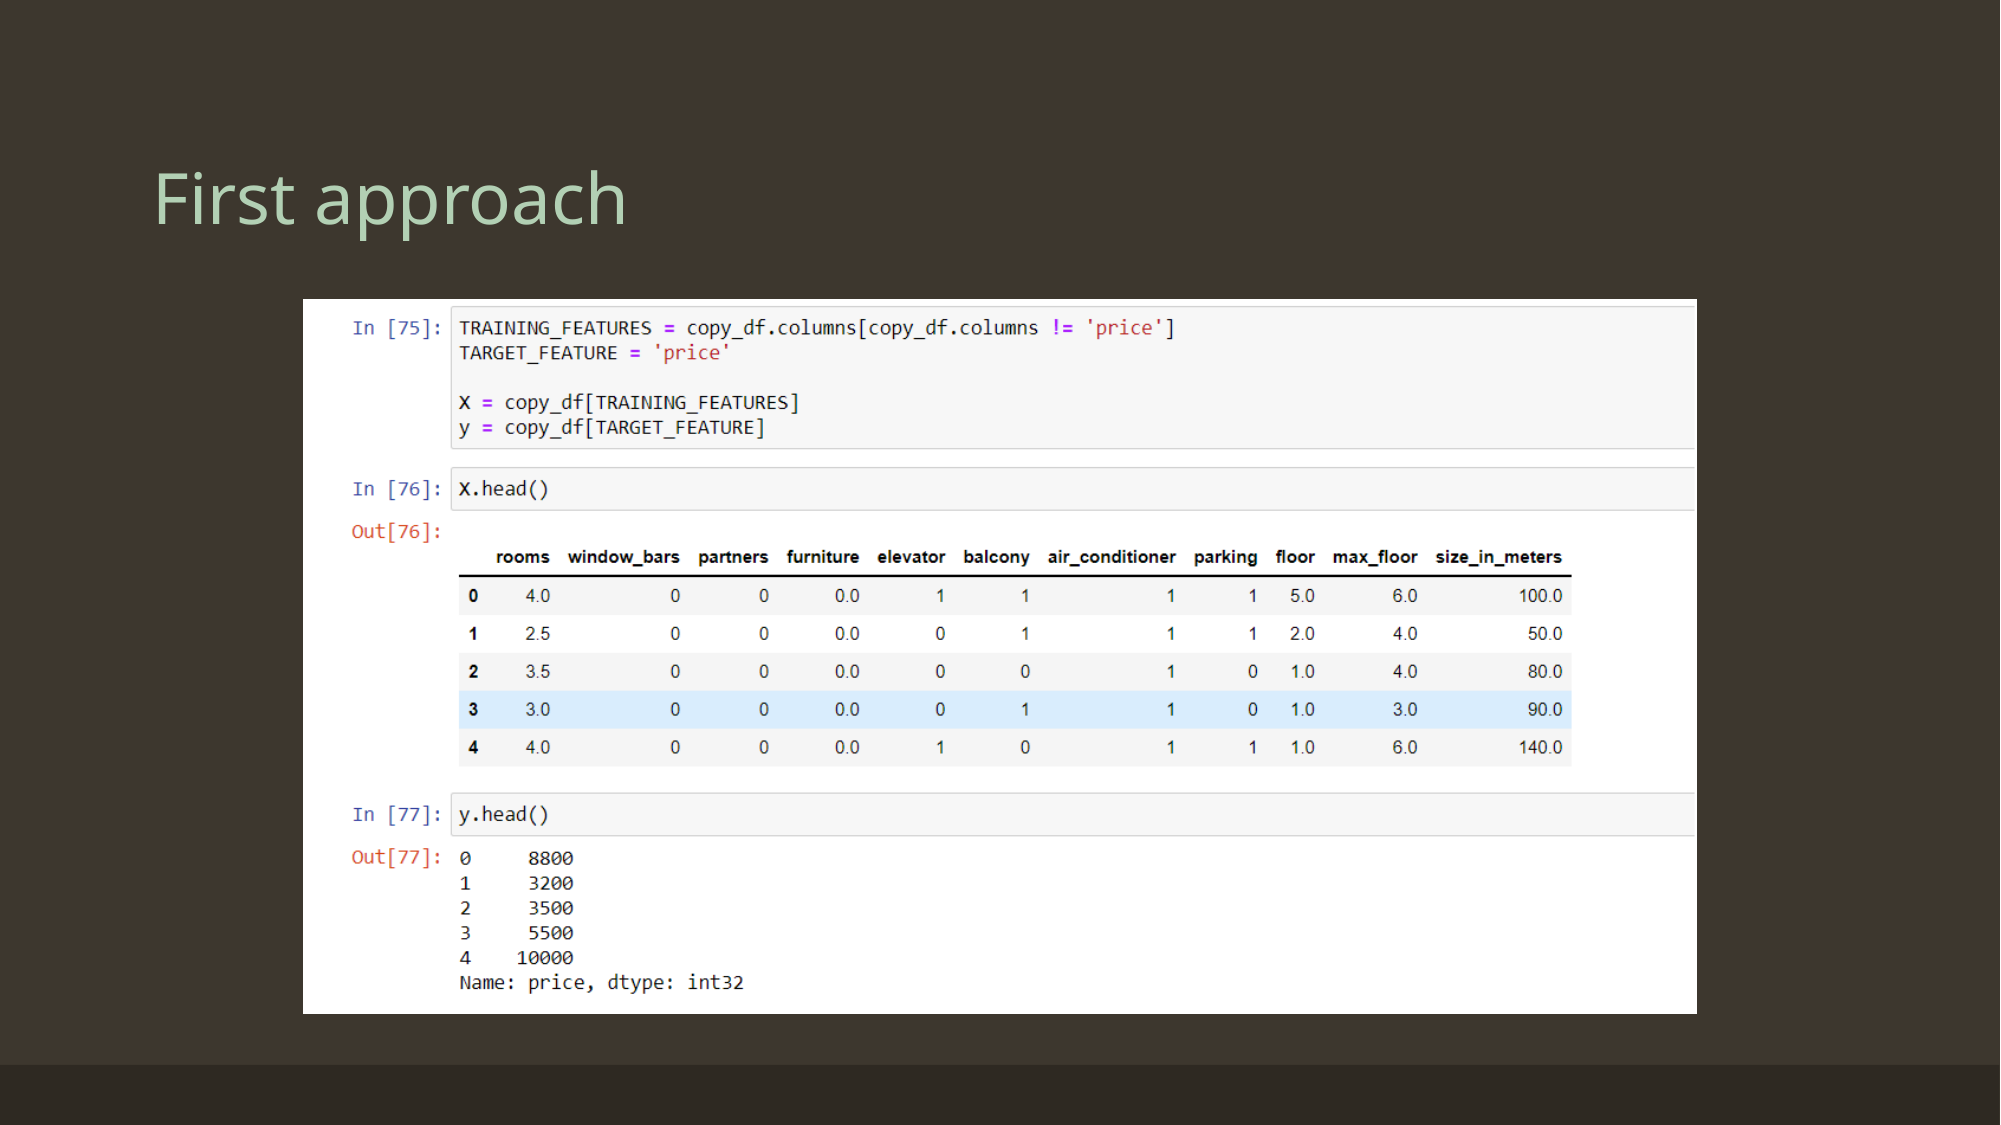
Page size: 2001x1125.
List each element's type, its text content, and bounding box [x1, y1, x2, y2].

title First approach [137, 59, 1863, 248]
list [303, 299, 1697, 1014]
